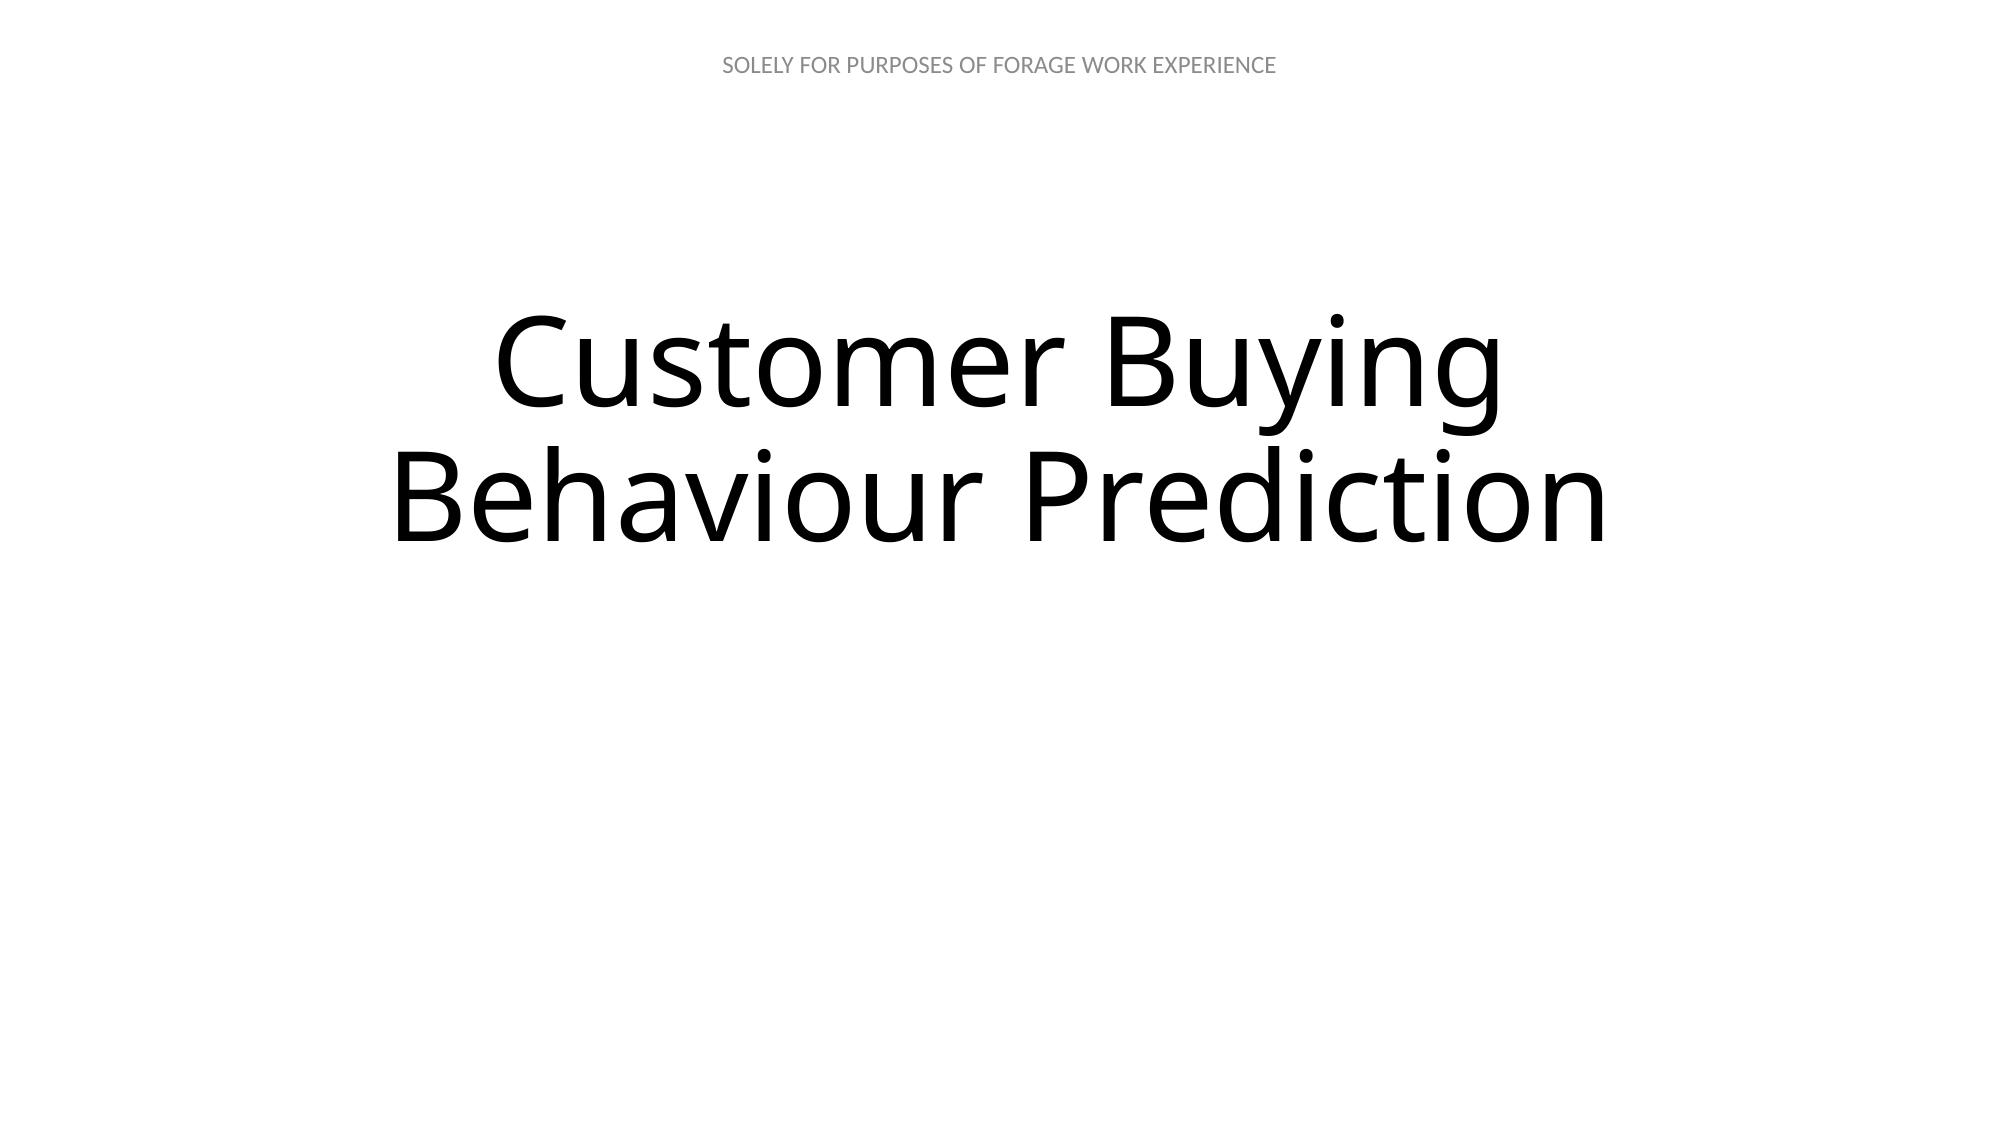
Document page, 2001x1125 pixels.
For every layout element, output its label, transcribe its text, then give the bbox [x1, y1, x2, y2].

title Customer Buying Behaviour Prediction [249, 184, 1750, 576]
